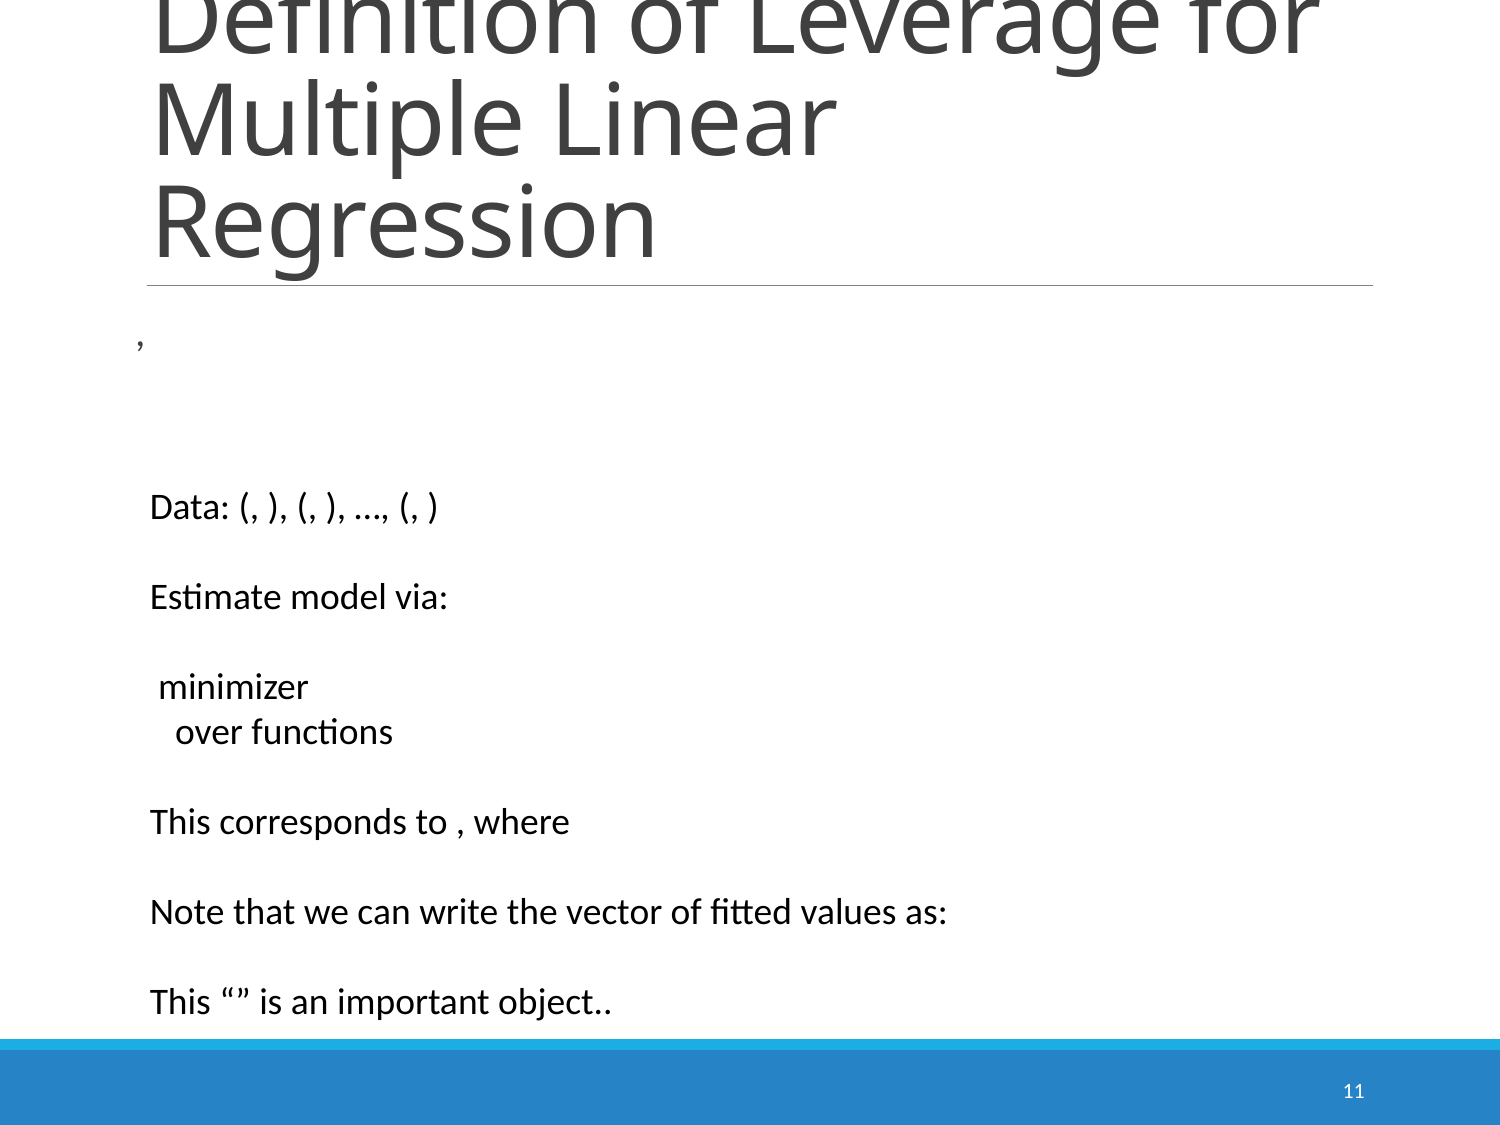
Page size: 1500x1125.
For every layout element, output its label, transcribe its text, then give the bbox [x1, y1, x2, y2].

slide_number 11 [1218, 1059, 1380, 1120]
title Definition of Leverage for Multiple Linear Regression [135, 47, 1373, 285]
